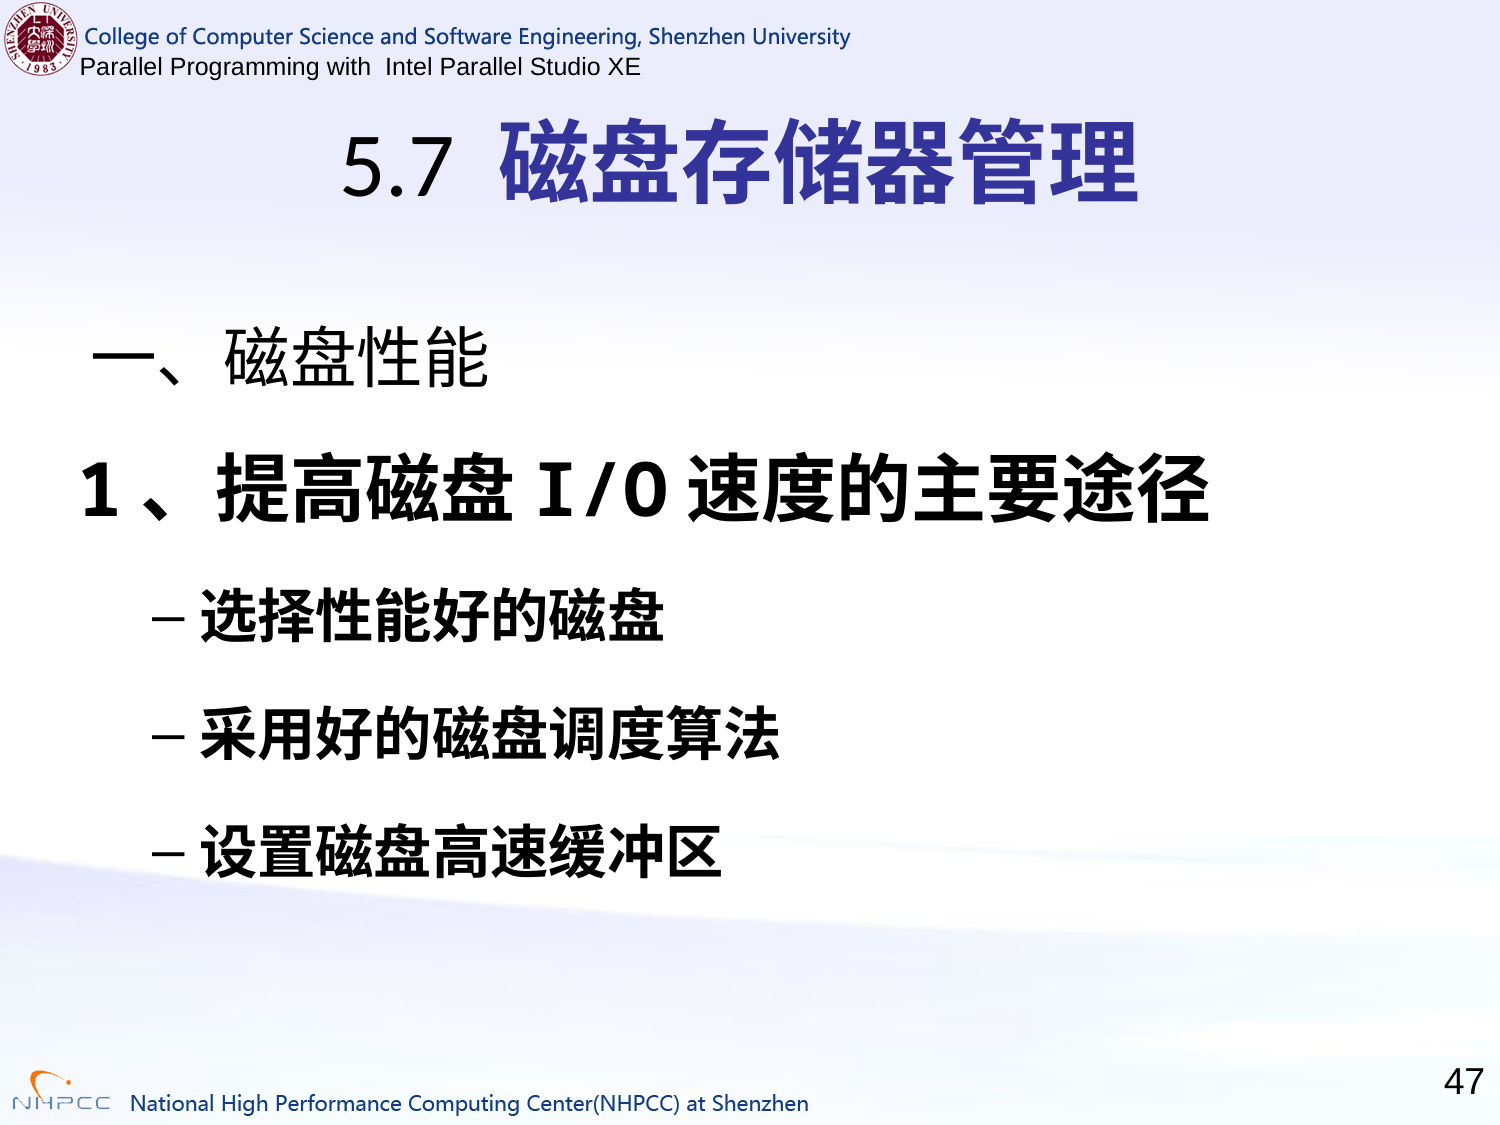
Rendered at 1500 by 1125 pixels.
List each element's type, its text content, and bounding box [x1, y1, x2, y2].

list 1、提高磁盘I/O速度的主要途径 选择性能好的磁盘 采用好的磁盘调度算法 设置磁盘高速缓冲区 [62, 425, 1463, 1100]
text_box 47 [1400, 1049, 1500, 1110]
title 一、磁盘性能 [75, 299, 838, 413]
picture [0, 0, 1500, 1125]
text_box 5.7 磁盘存储器管理 [64, 66, 1415, 254]
